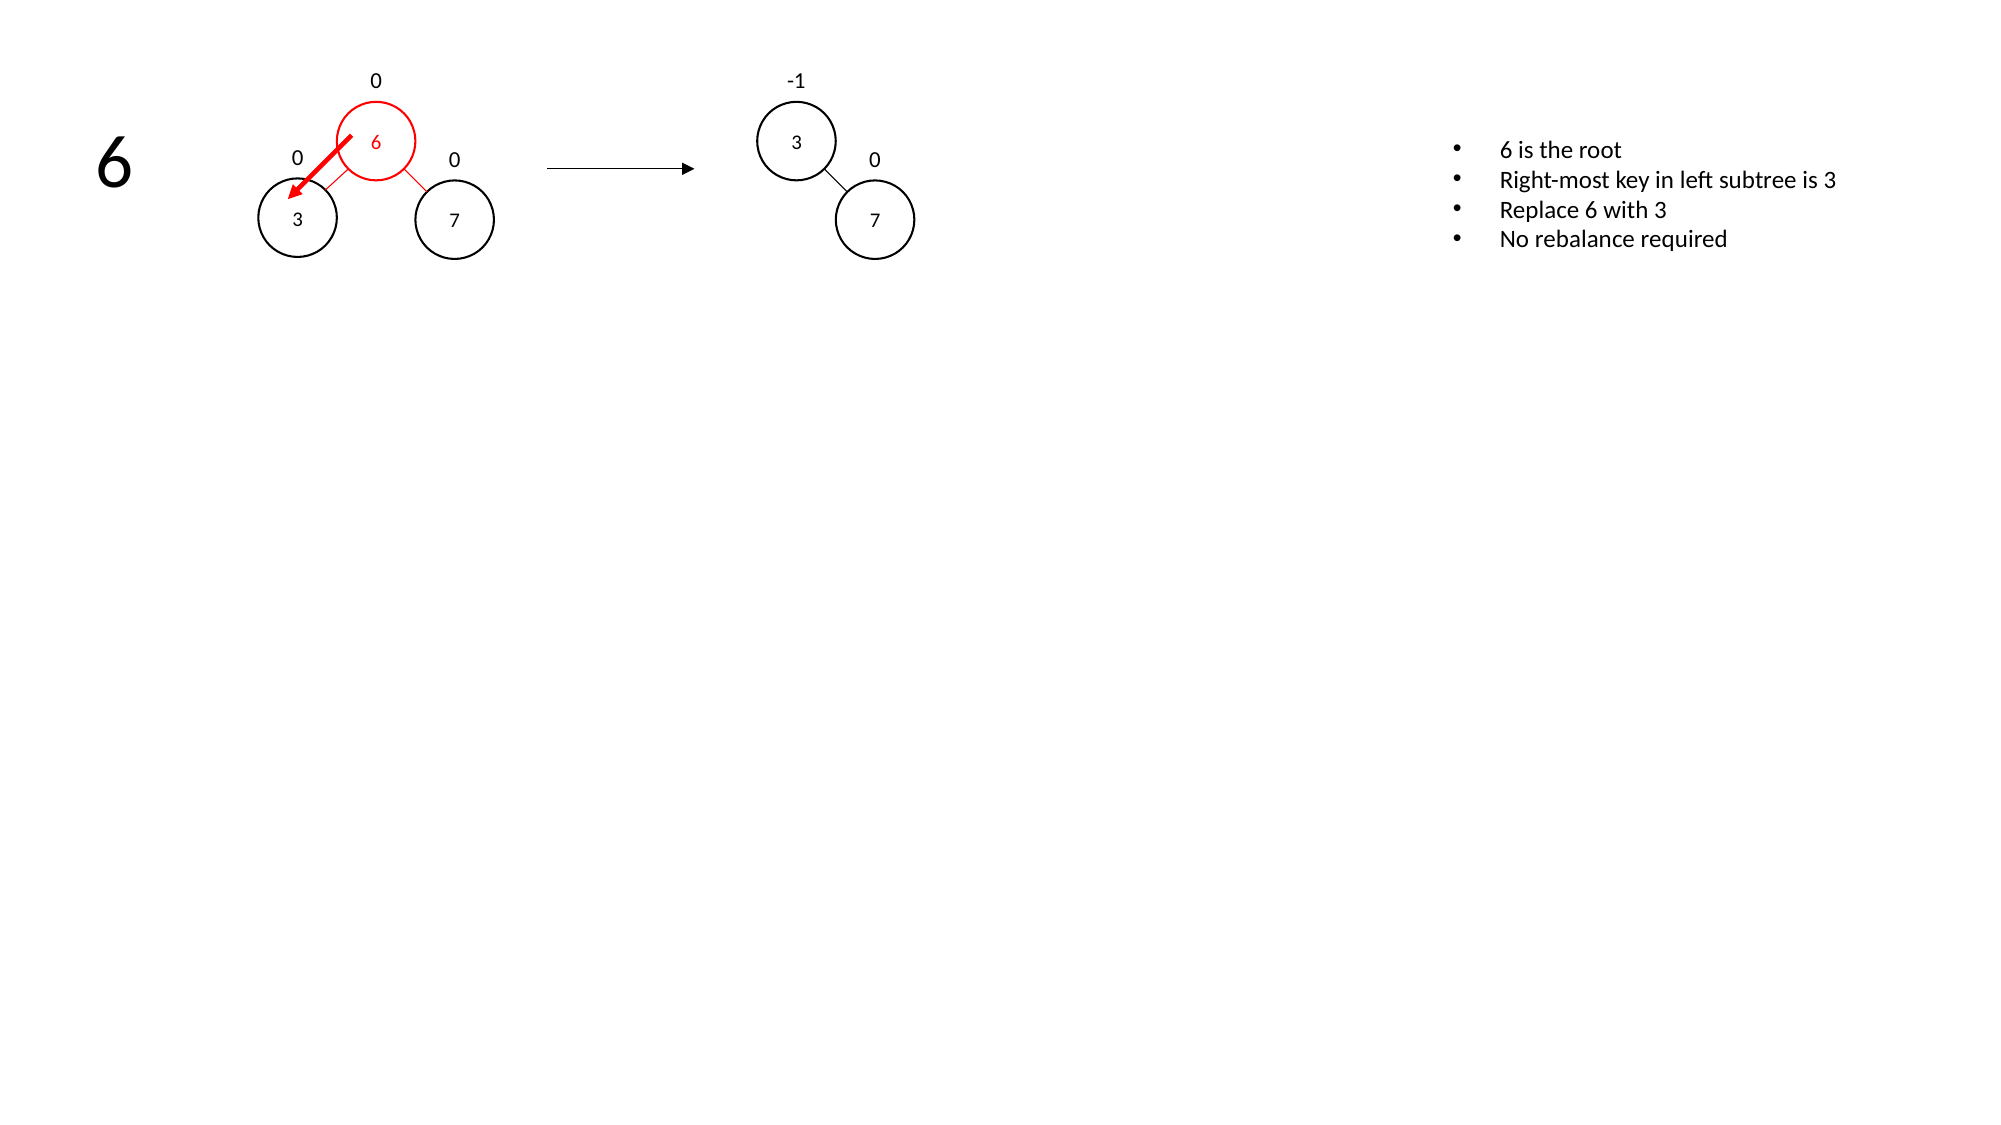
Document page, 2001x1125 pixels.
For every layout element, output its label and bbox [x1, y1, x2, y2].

text_box [80, 57, 1855, 263]
